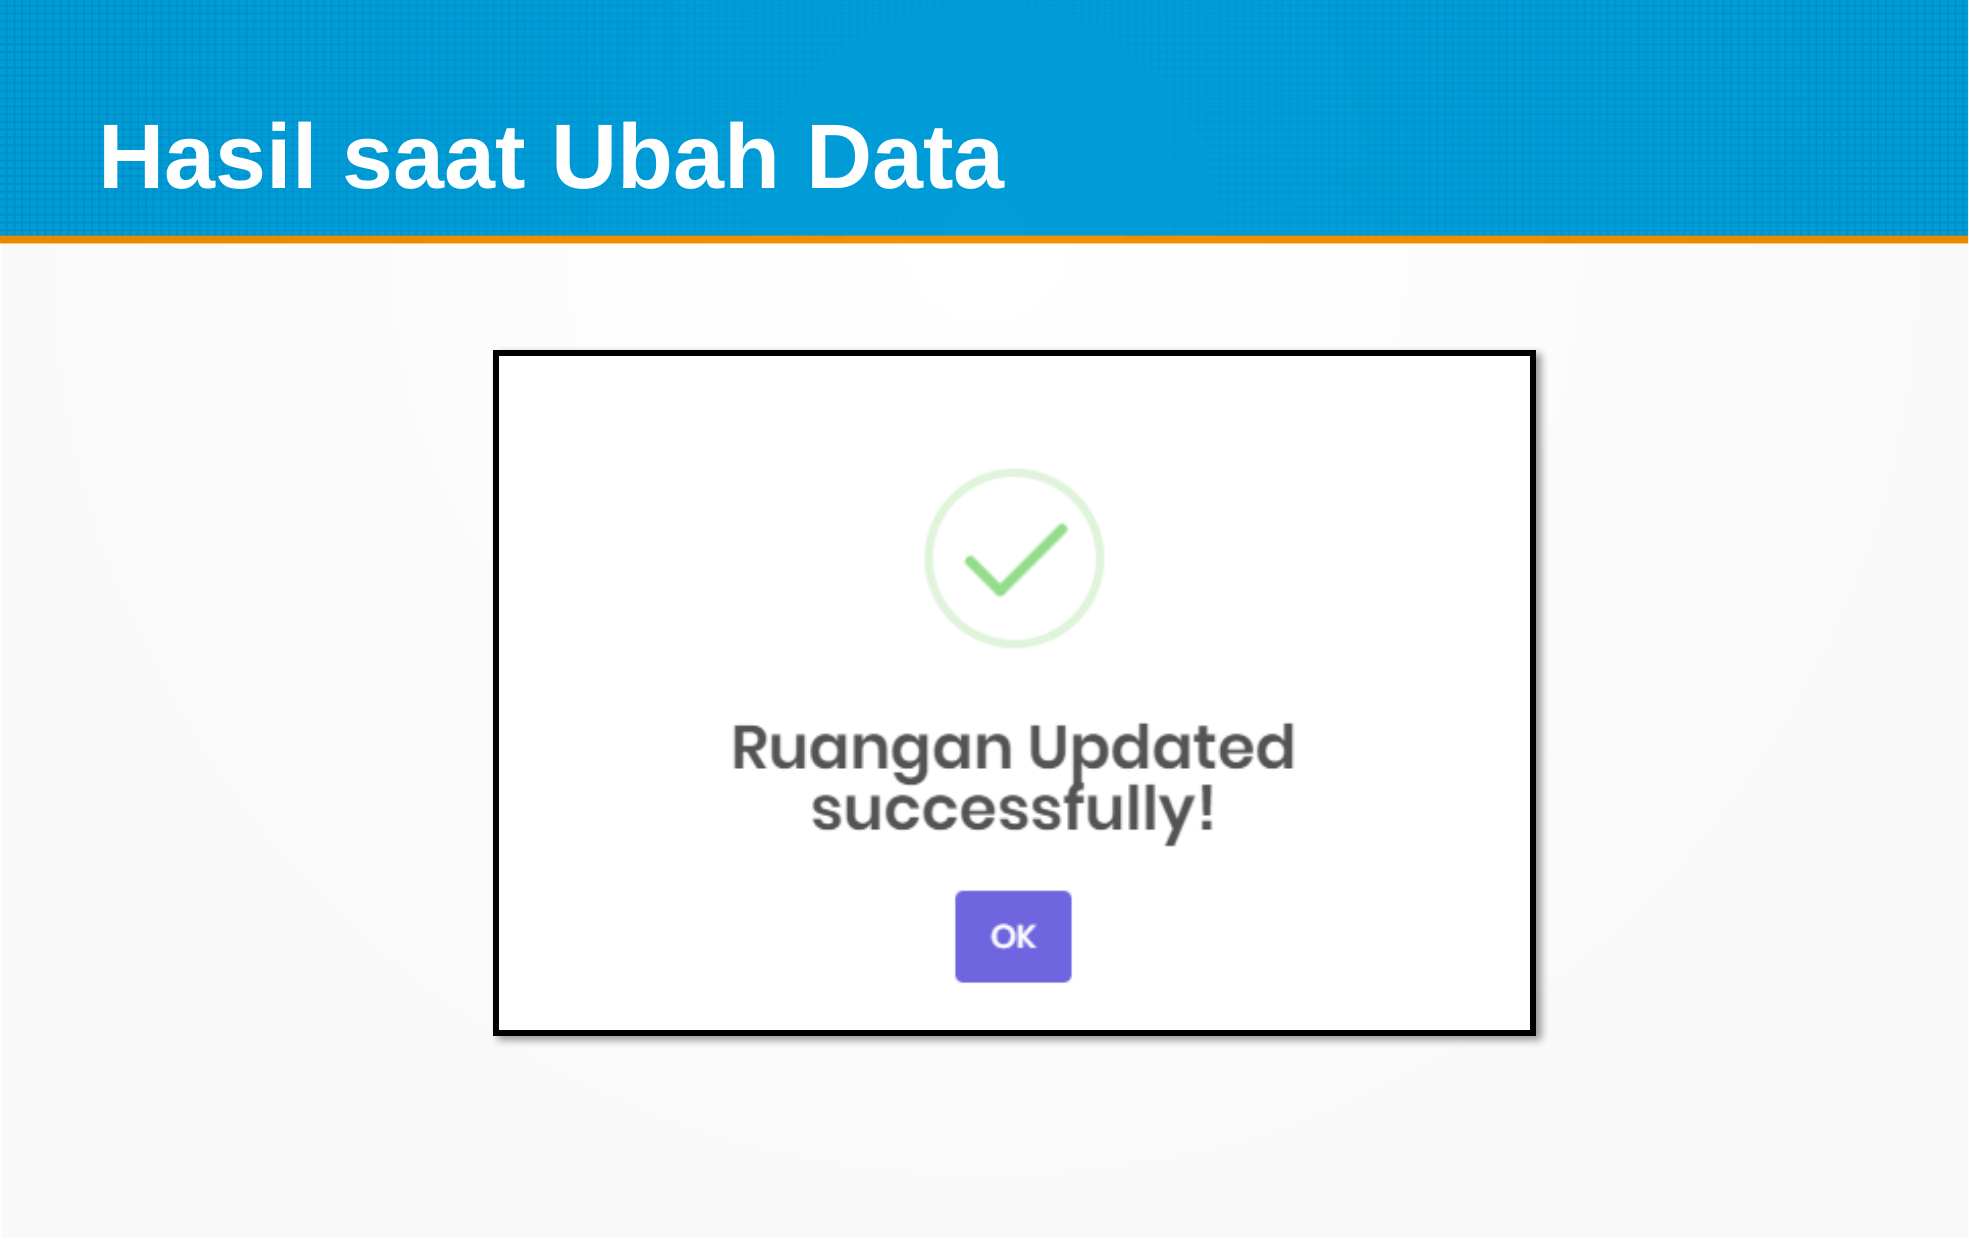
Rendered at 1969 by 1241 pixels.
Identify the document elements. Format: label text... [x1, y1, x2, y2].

text_box Hasil saat Ubah Data [98, 0, 1870, 207]
picture [0, 236, 1969, 1241]
